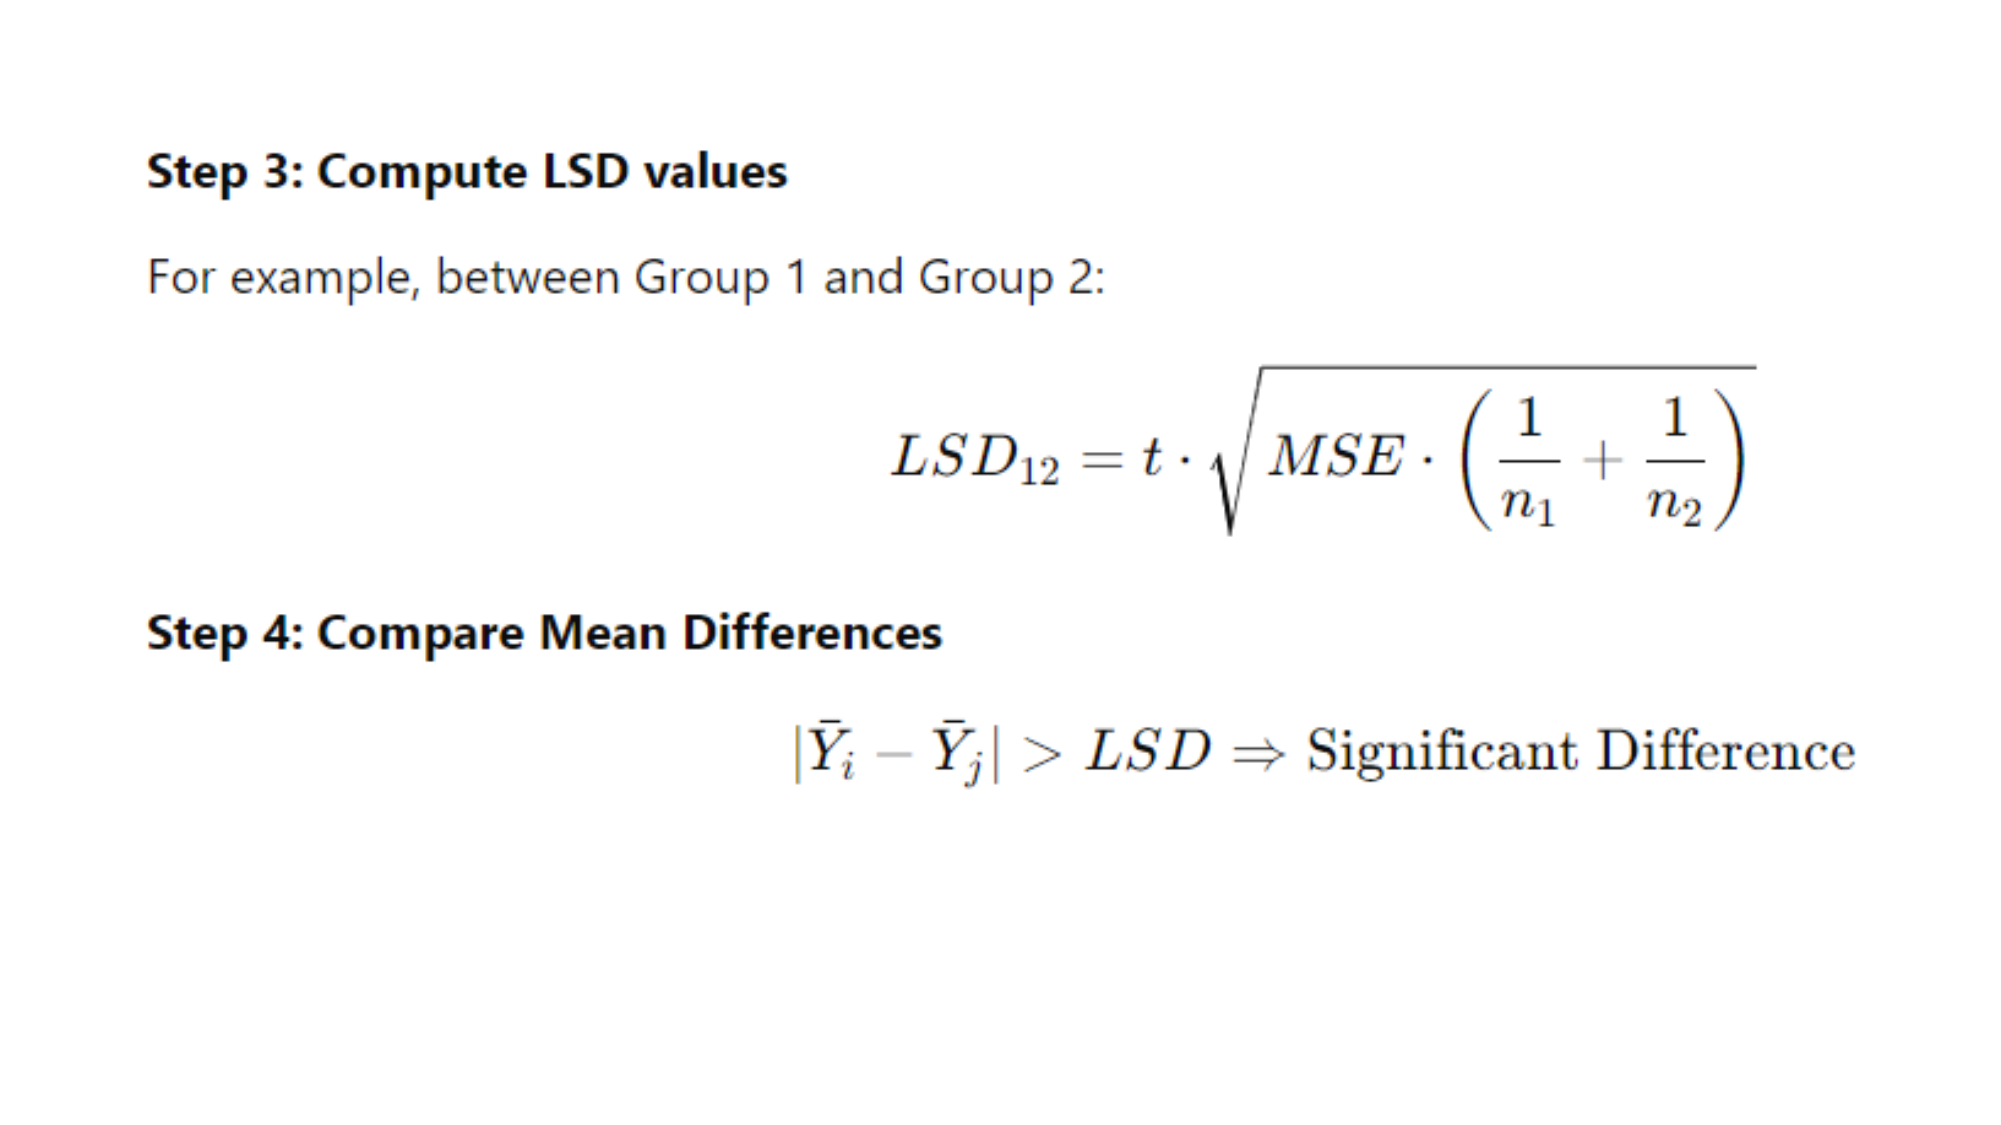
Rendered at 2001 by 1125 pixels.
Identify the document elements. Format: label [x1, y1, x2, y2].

picture [102, 127, 1898, 829]
